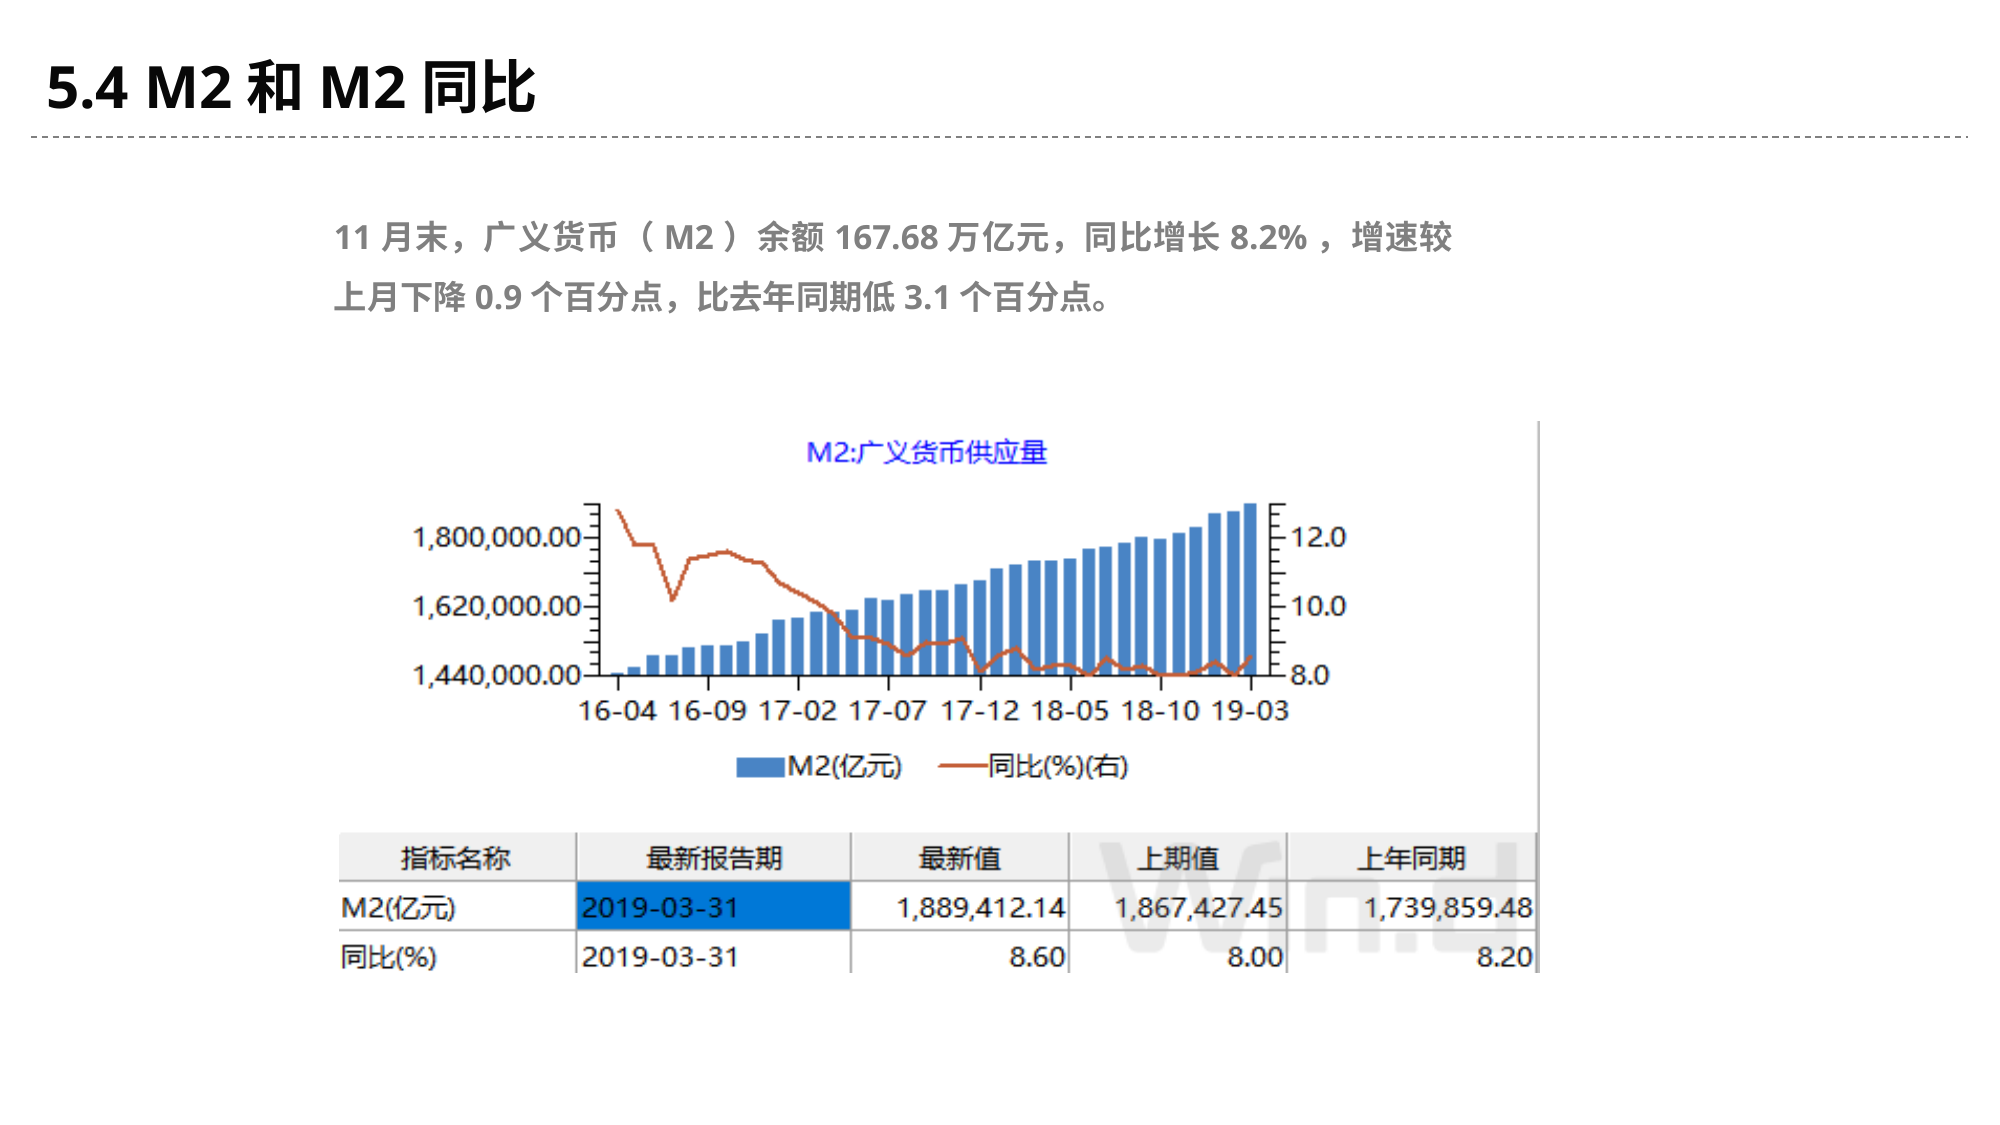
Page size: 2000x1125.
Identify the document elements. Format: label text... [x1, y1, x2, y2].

picture [339, 420, 1540, 973]
title 5.4 M2和M2同比 [31, 42, 1756, 149]
text_box 11月末，广义货币（M2）余额167.68万亿元，同比增长8.2%，增速较上月下降0.9个百分点，比去年同期低3.1个百分点。 [319, 188, 1468, 324]
